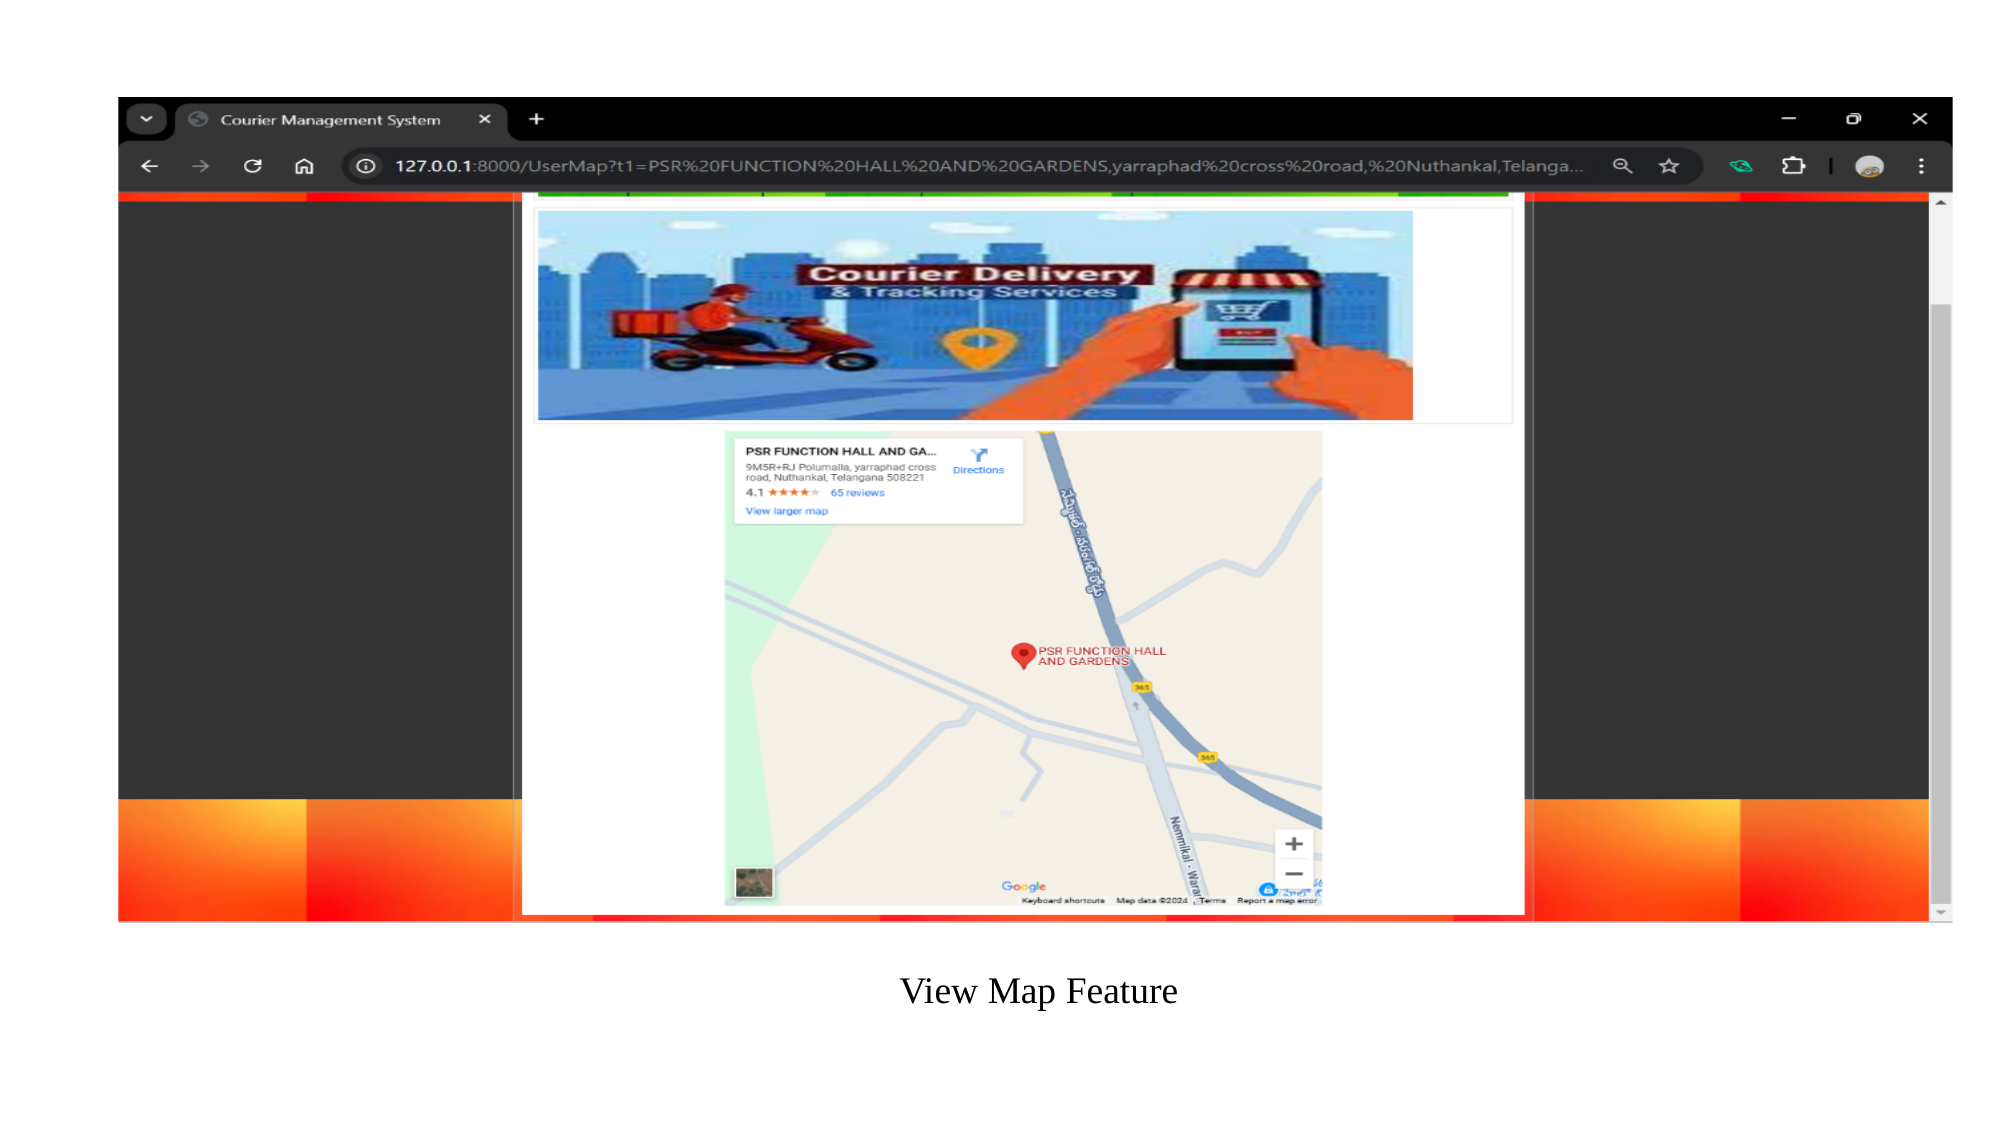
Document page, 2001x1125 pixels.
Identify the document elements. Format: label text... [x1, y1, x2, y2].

text_box View Map Feature [884, 958, 1194, 1018]
picture [118, 97, 1953, 923]
